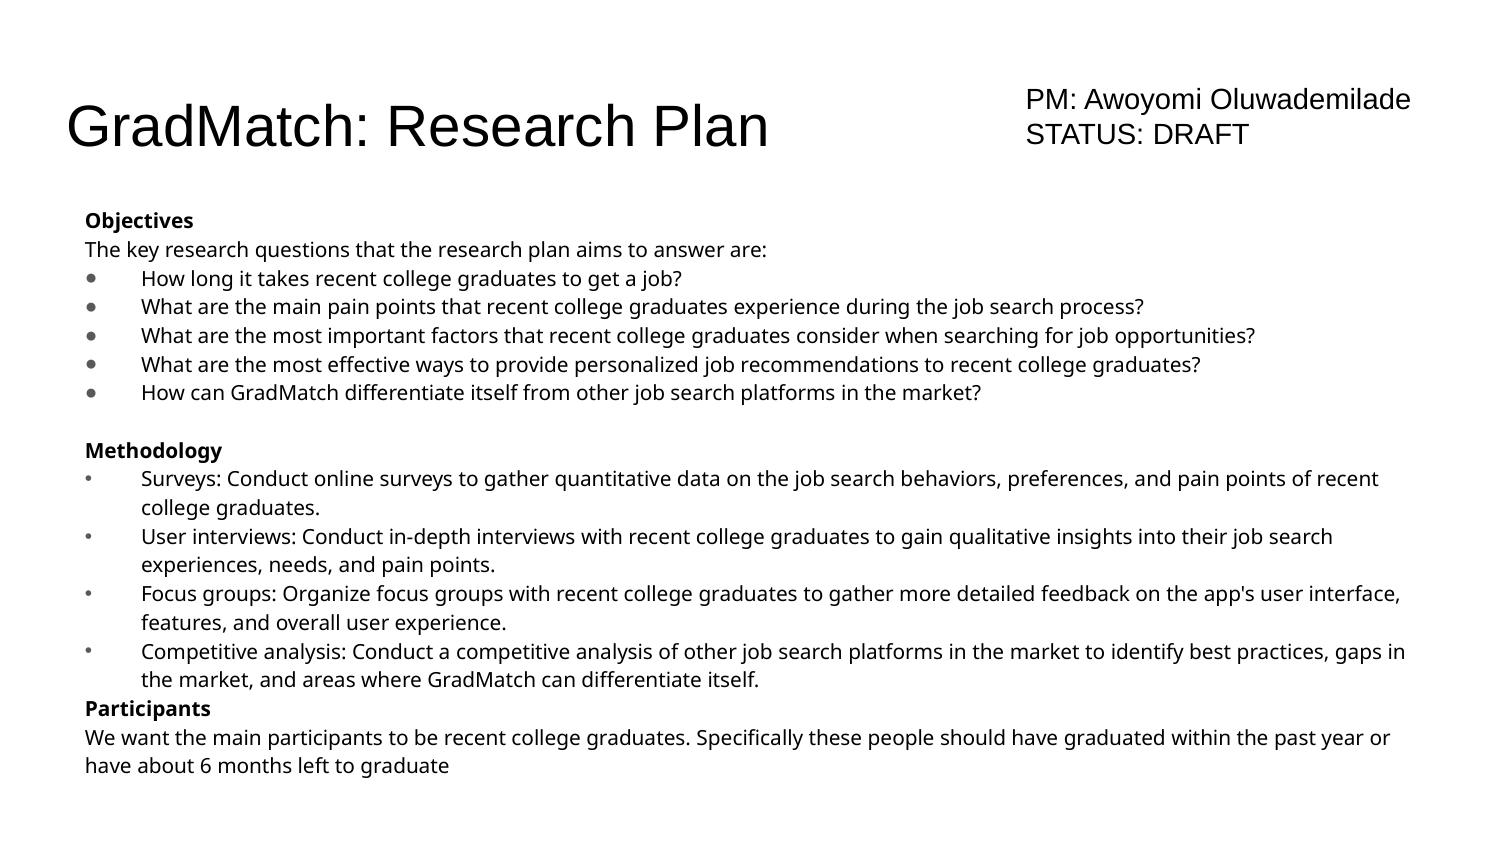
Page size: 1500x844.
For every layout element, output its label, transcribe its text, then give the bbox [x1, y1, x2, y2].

text_box PM: Awoyomi Oluwademilade STATUS: DRAFT [1010, 72, 1449, 158]
list Objectives The key research questions that the research plan aims to answer are: How long it takes recent college graduates to get a job? What are the main pain points that recent college graduates experience during the job search process? What are the most important factors that recent college graduates consider when searching for job opportunities? What are the most effective ways to provide personalized job recommendations to recent college graduates? How can GradMatch differentiate itself from other job search platforms in the market? Methodology Surveys: Conduct online surveys to gather quantitative data on the job search behaviors, preferences, and pain points of recent college graduates. User interviews: Conduct in-depth interviews with recent college graduates to gain qualitative insights into their job search experiences, needs, and pain points. Focus groups: Organize focus groups with recent college graduates to gather more detailed feedback on the app's user interface, features, and overall user experience. Competitive analysis: Conduct a competitive analysis of other job search platforms in the market to identify best practices, gaps in the market, and areas where GradMatch can differentiate itself. Participants We want the main participants to be recent college graduates. Specifically these people should have graduated within the past year or have about 6 months left to graduate [51, 189, 1449, 844]
title GradMatch: Research Plan [51, 72, 997, 167]
